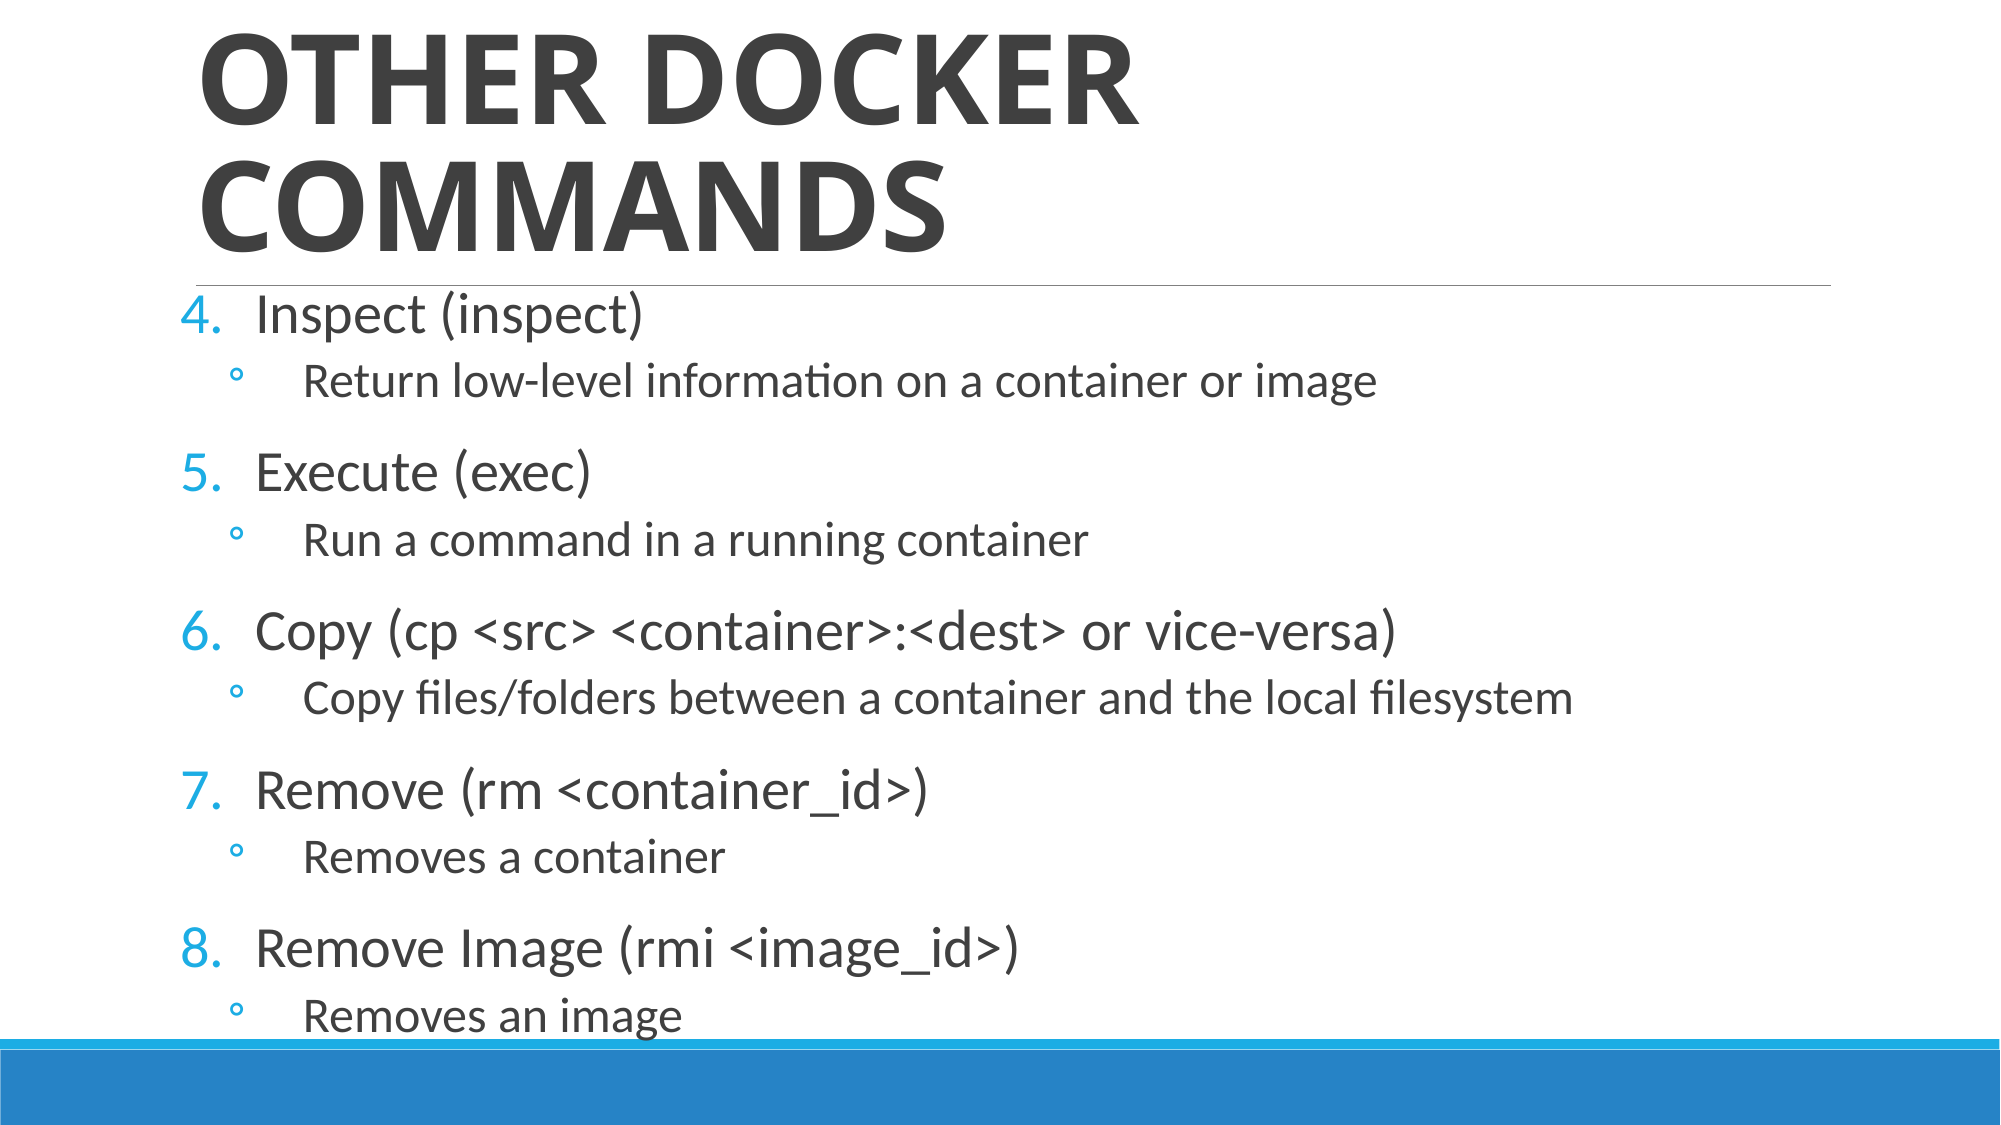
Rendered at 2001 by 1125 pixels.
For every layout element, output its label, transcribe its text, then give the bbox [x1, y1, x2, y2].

list Inspect (inspect) Return low-level information on a container or image Execute (exec) Run a command in a running container Copy (cp <src> <container>:<dest> or vice-versa) Copy files/folders between a container and the local filesystem Remove (rm <container_id>) Removes a container Remove Image (rmi <image_id>) Removes an image [180, 275, 1830, 1053]
title OTHER DOCKER COMMANDS [180, 47, 1830, 275]
